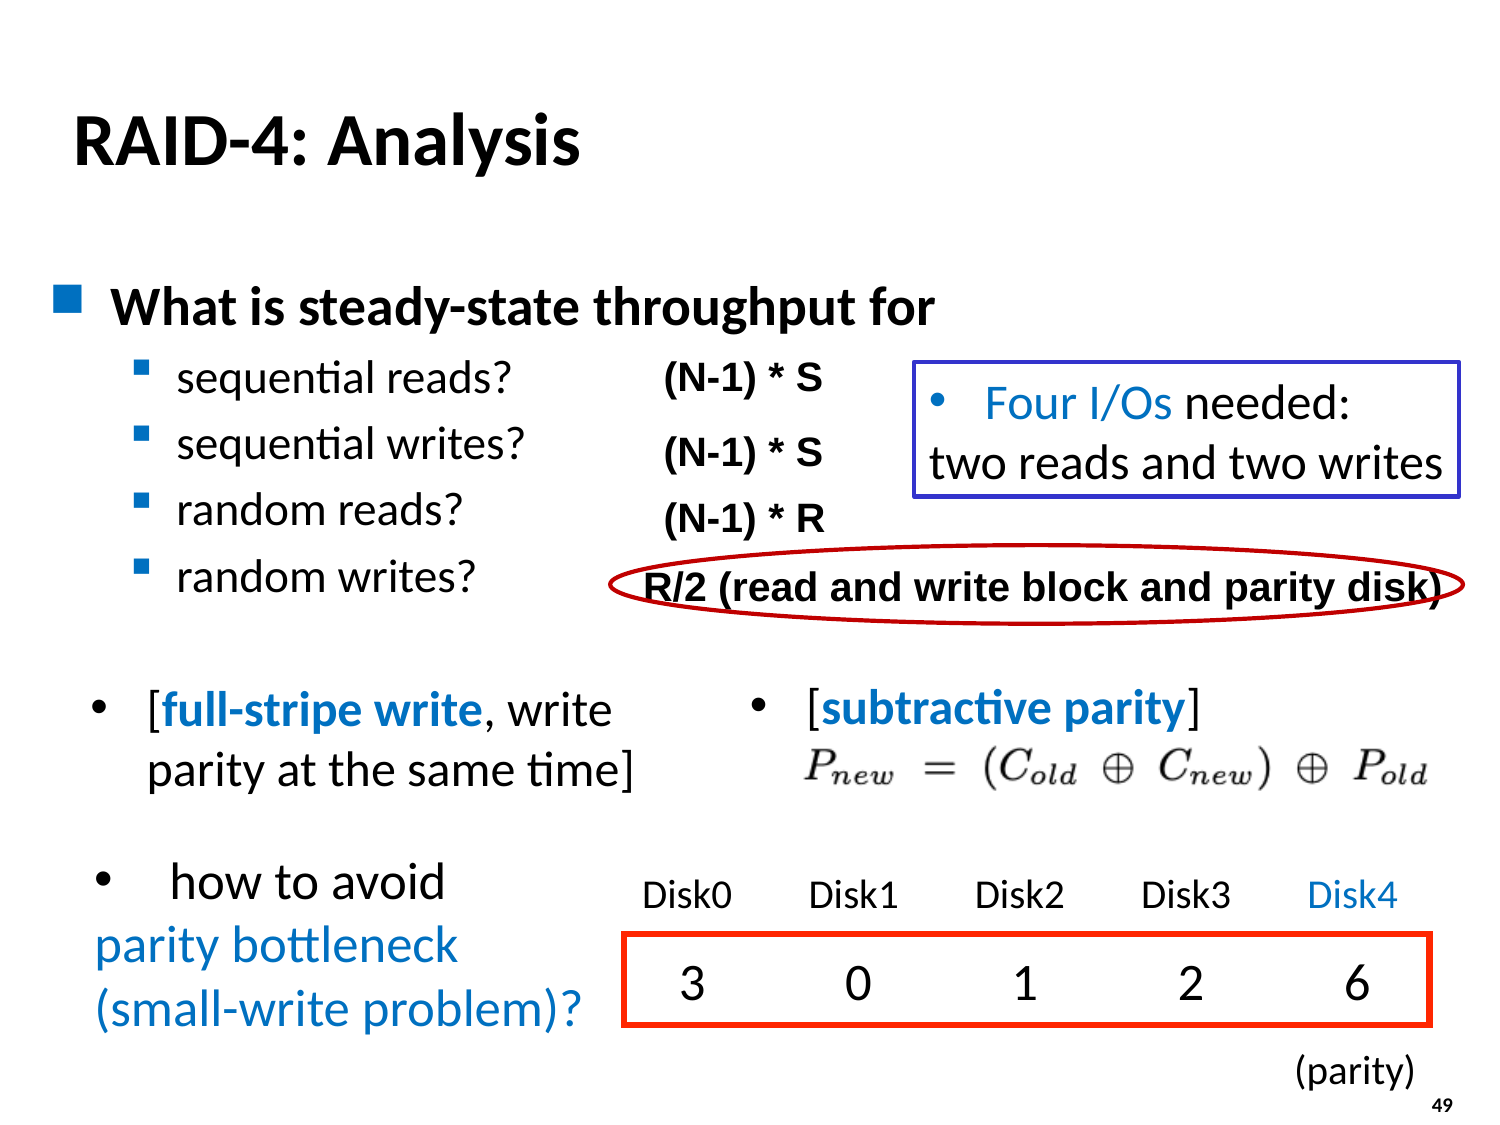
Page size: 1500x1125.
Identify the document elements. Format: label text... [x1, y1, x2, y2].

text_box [734, 666, 1452, 815]
text_box Disk1 [802, 861, 905, 923]
text_box Disk4 [1301, 861, 1404, 923]
text_box (N-1) * S [648, 418, 839, 483]
text_box (N-1) * R [648, 484, 841, 549]
text_box [623, 934, 1430, 1026]
text_box how to avoid parity bottleneck (small-write problem)? [88, 841, 591, 1043]
list What is steady-state throughput for sequential reads? sequential writes? random reads? random writes? [39, 262, 1500, 851]
text_box Four I/Os needed: two reads and two writes [912, 360, 1461, 499]
text_box (parity) [1288, 1037, 1423, 1099]
title RAID-4: Analysis [58, 72, 1305, 199]
text_box [full-stripe write, write parity at the same time] [75, 668, 696, 804]
text_box (N-1) * S [648, 342, 839, 407]
text_box Disk3 [1135, 861, 1238, 923]
text_box [610, 545, 1463, 624]
text_box R/2 (read and write block and parity disk) [1276, 591, 1459, 618]
text_box R/2 (read and write block and parity disk) [628, 597, 797, 618]
text_box Disk2 [968, 861, 1072, 923]
text_box Disk0 [636, 861, 739, 923]
text_box R/2 (read and write block and parity disk) [1307, 553, 1459, 578]
text_box R/2 (read and write block and parity disk) [628, 553, 766, 572]
